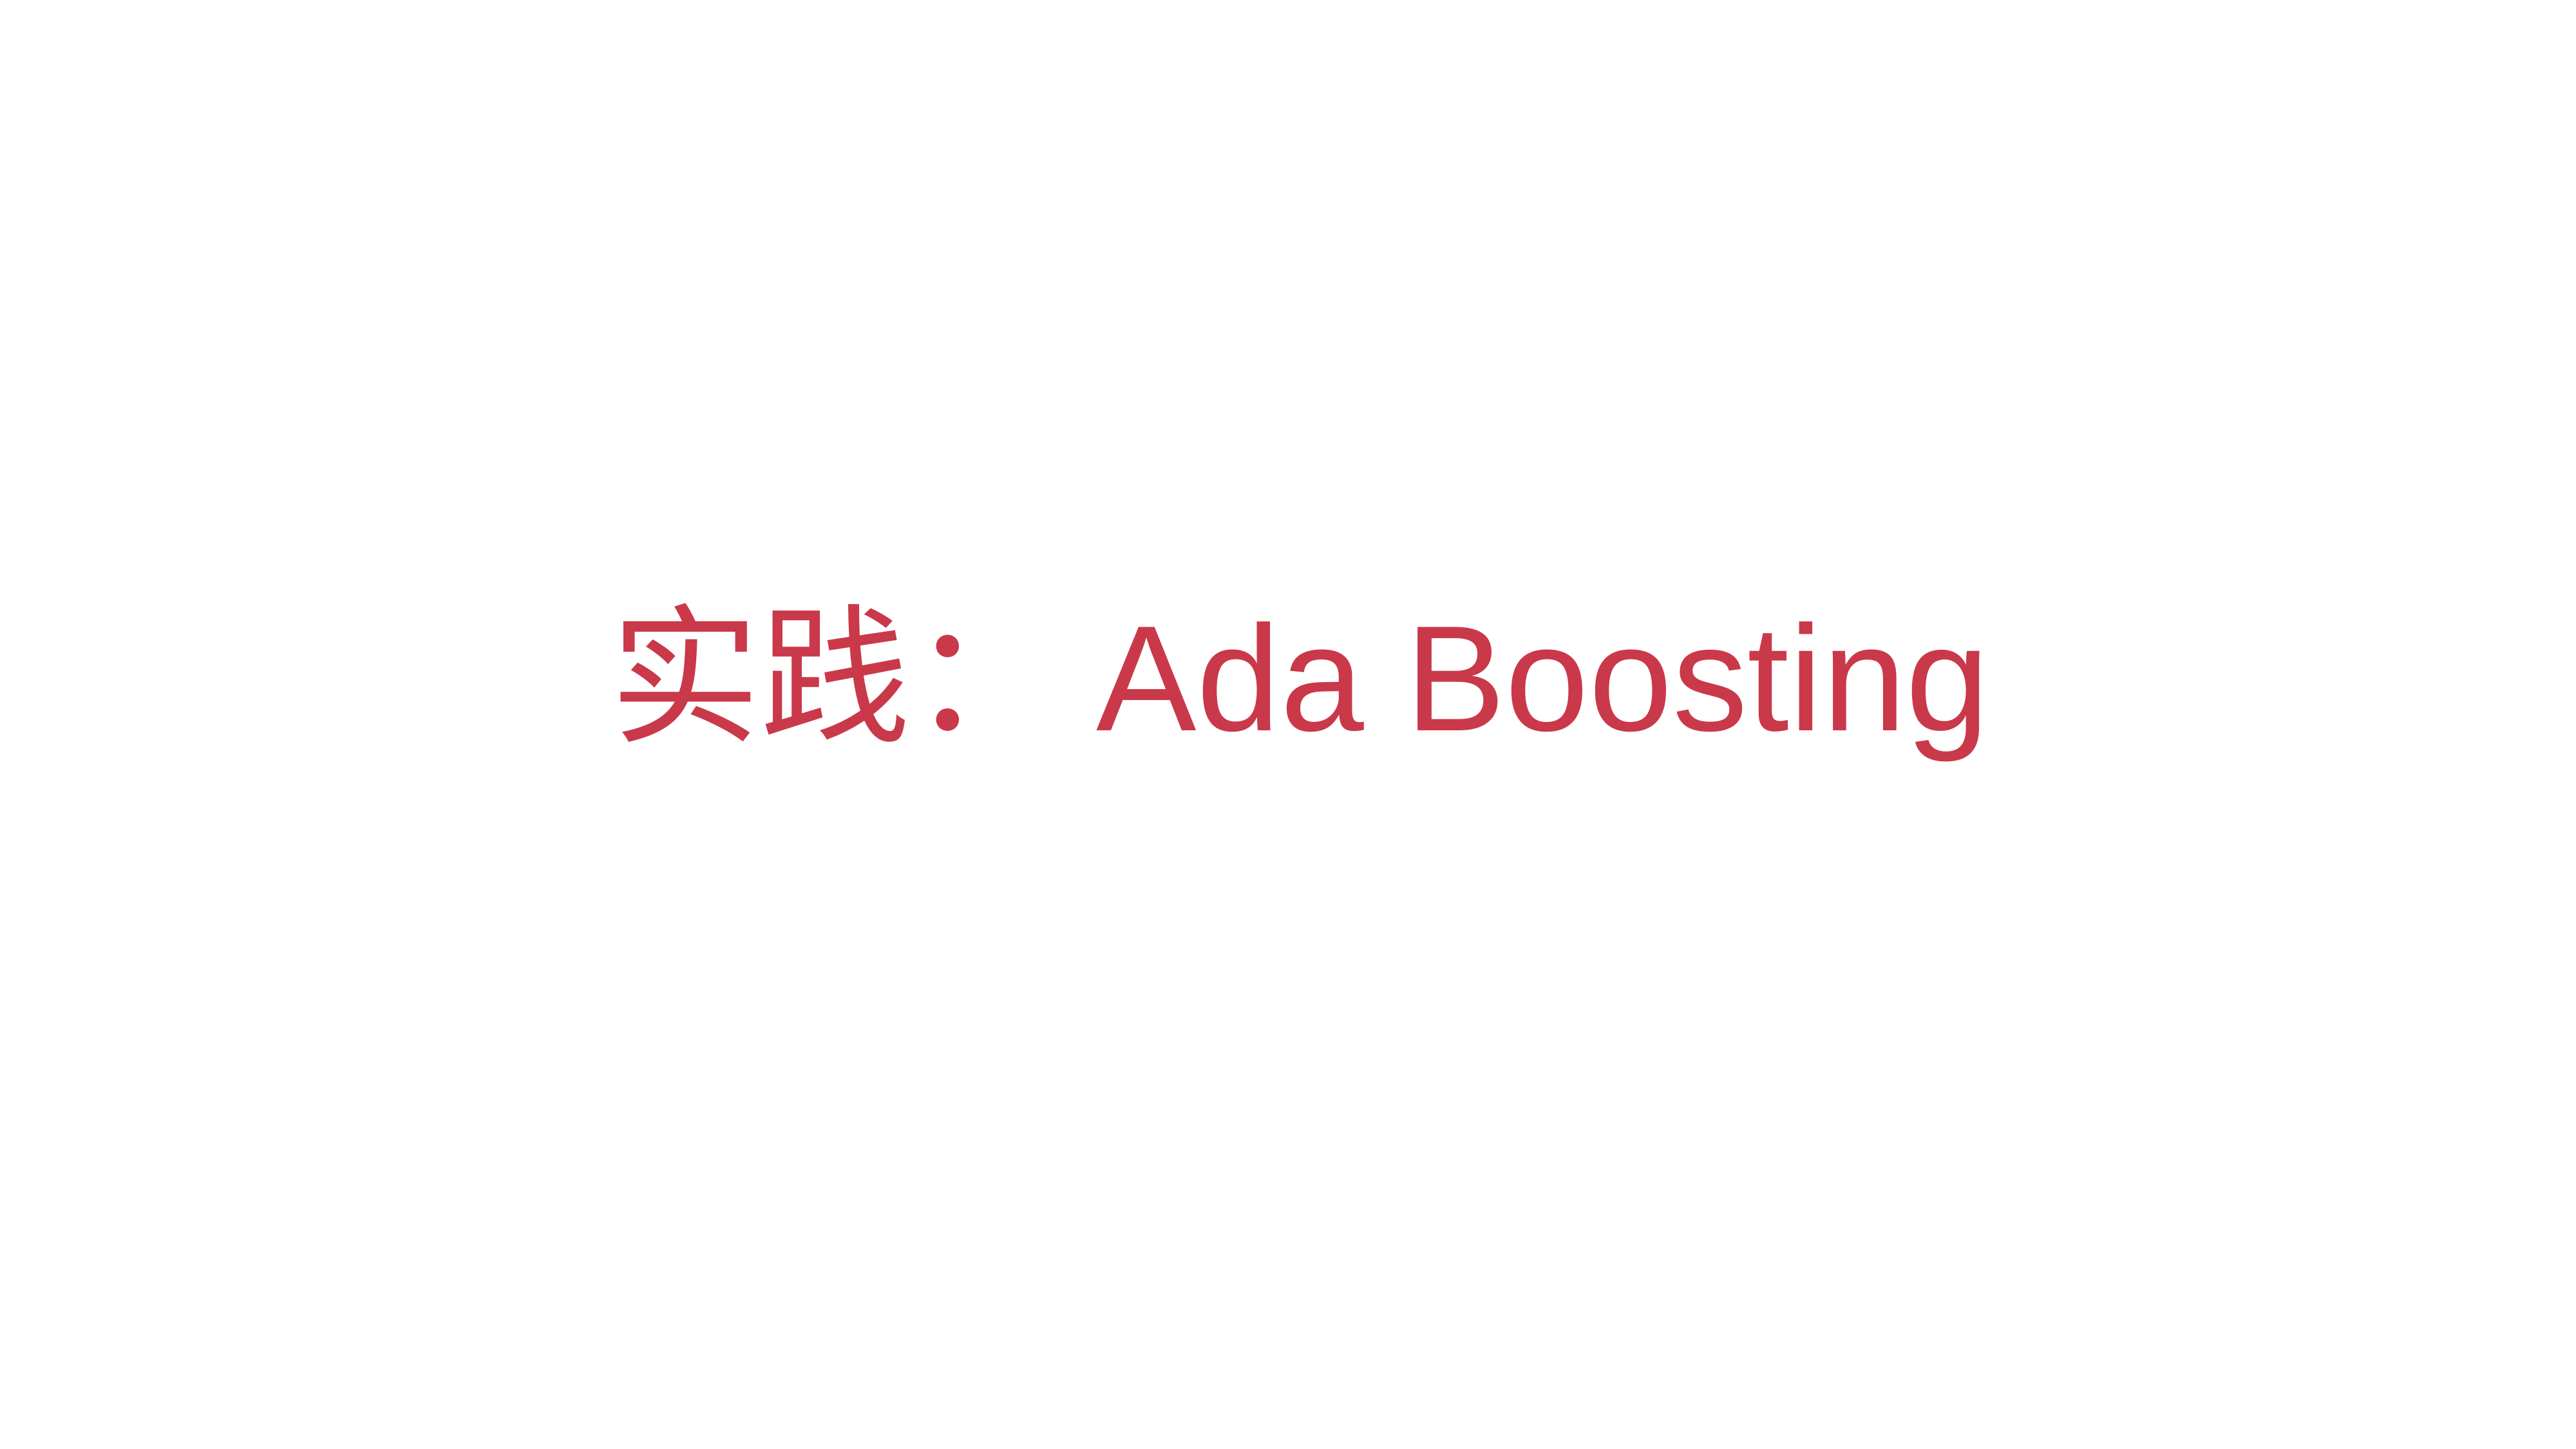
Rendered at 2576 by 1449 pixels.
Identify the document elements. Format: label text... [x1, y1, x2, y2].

title 实践：Ada Boosting [187, 274, 2389, 767]
